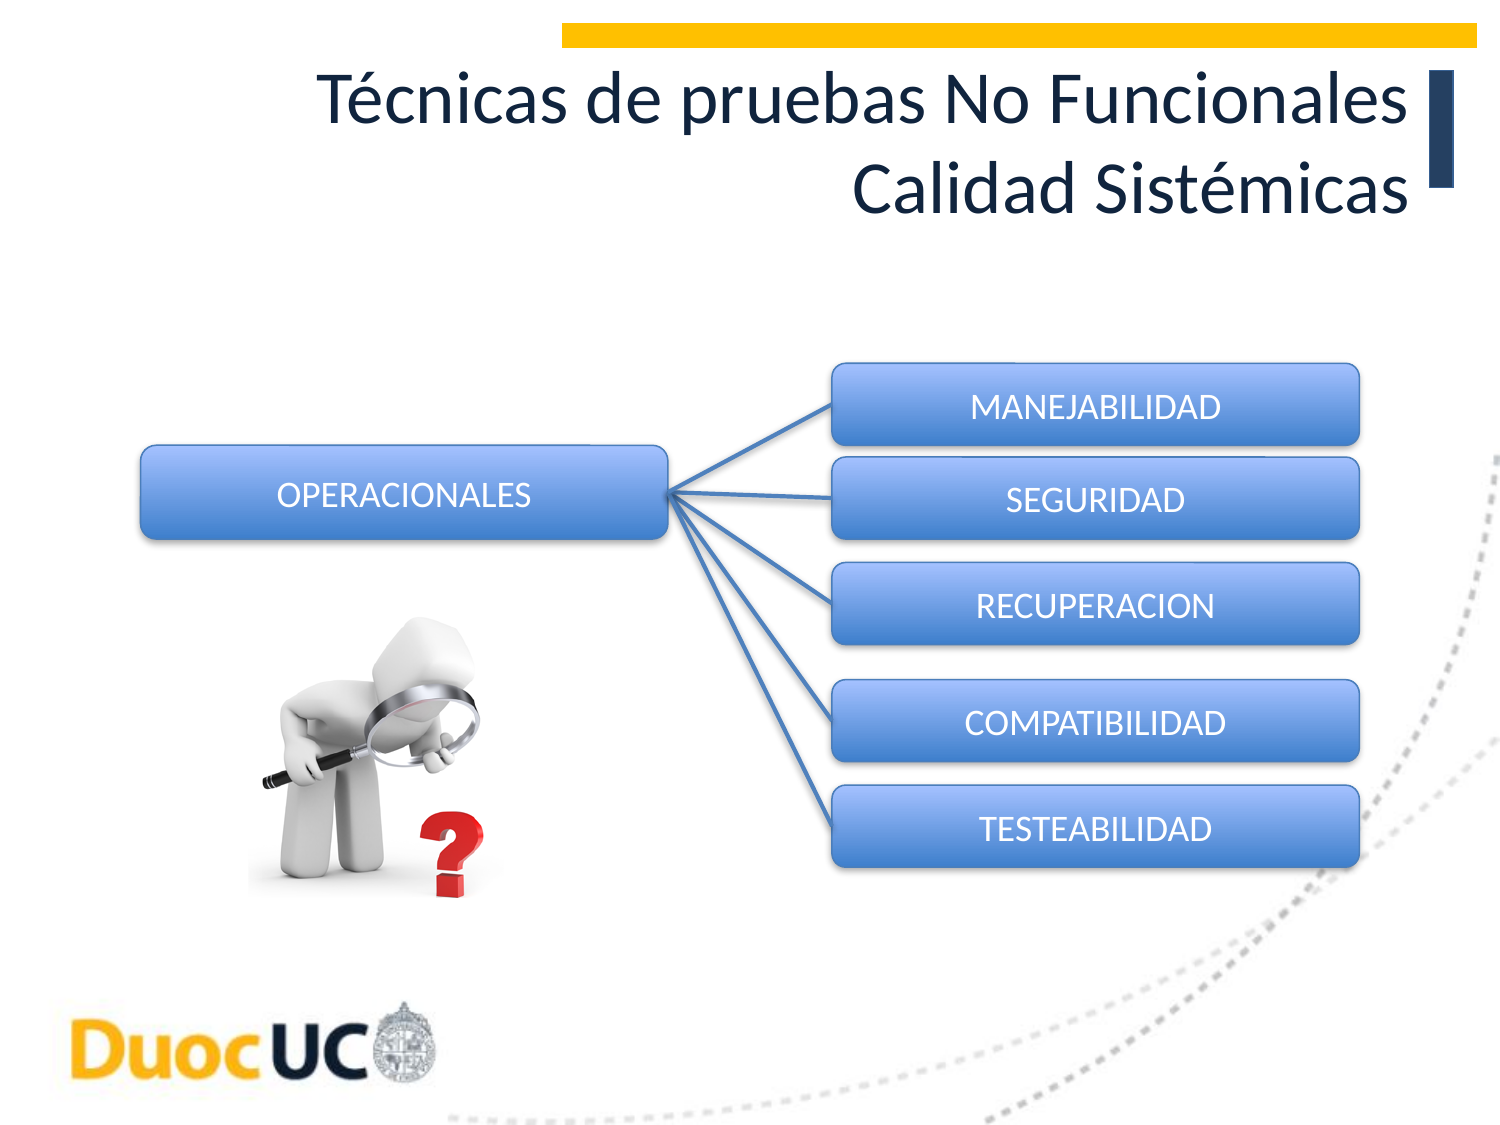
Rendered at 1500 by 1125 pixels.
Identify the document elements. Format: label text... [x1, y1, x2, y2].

text_box TESTEABILIDAD [831, 784, 1361, 868]
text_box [667, 403, 833, 493]
text_box SEGURIDAD [837, 456, 1361, 540]
picture [0, 0, 1500, 1125]
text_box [667, 499, 833, 827]
text_box COMPATIBILIDAD [838, 678, 1361, 763]
title Técnicas de pruebas No Funcionales Calidad Sistémicas [74, 44, 1426, 233]
text_box MANEJABILIDAD [831, 362, 1361, 447]
text_box OPERACIONALES [139, 444, 662, 540]
text_box RECUPERACION [838, 561, 1361, 646]
